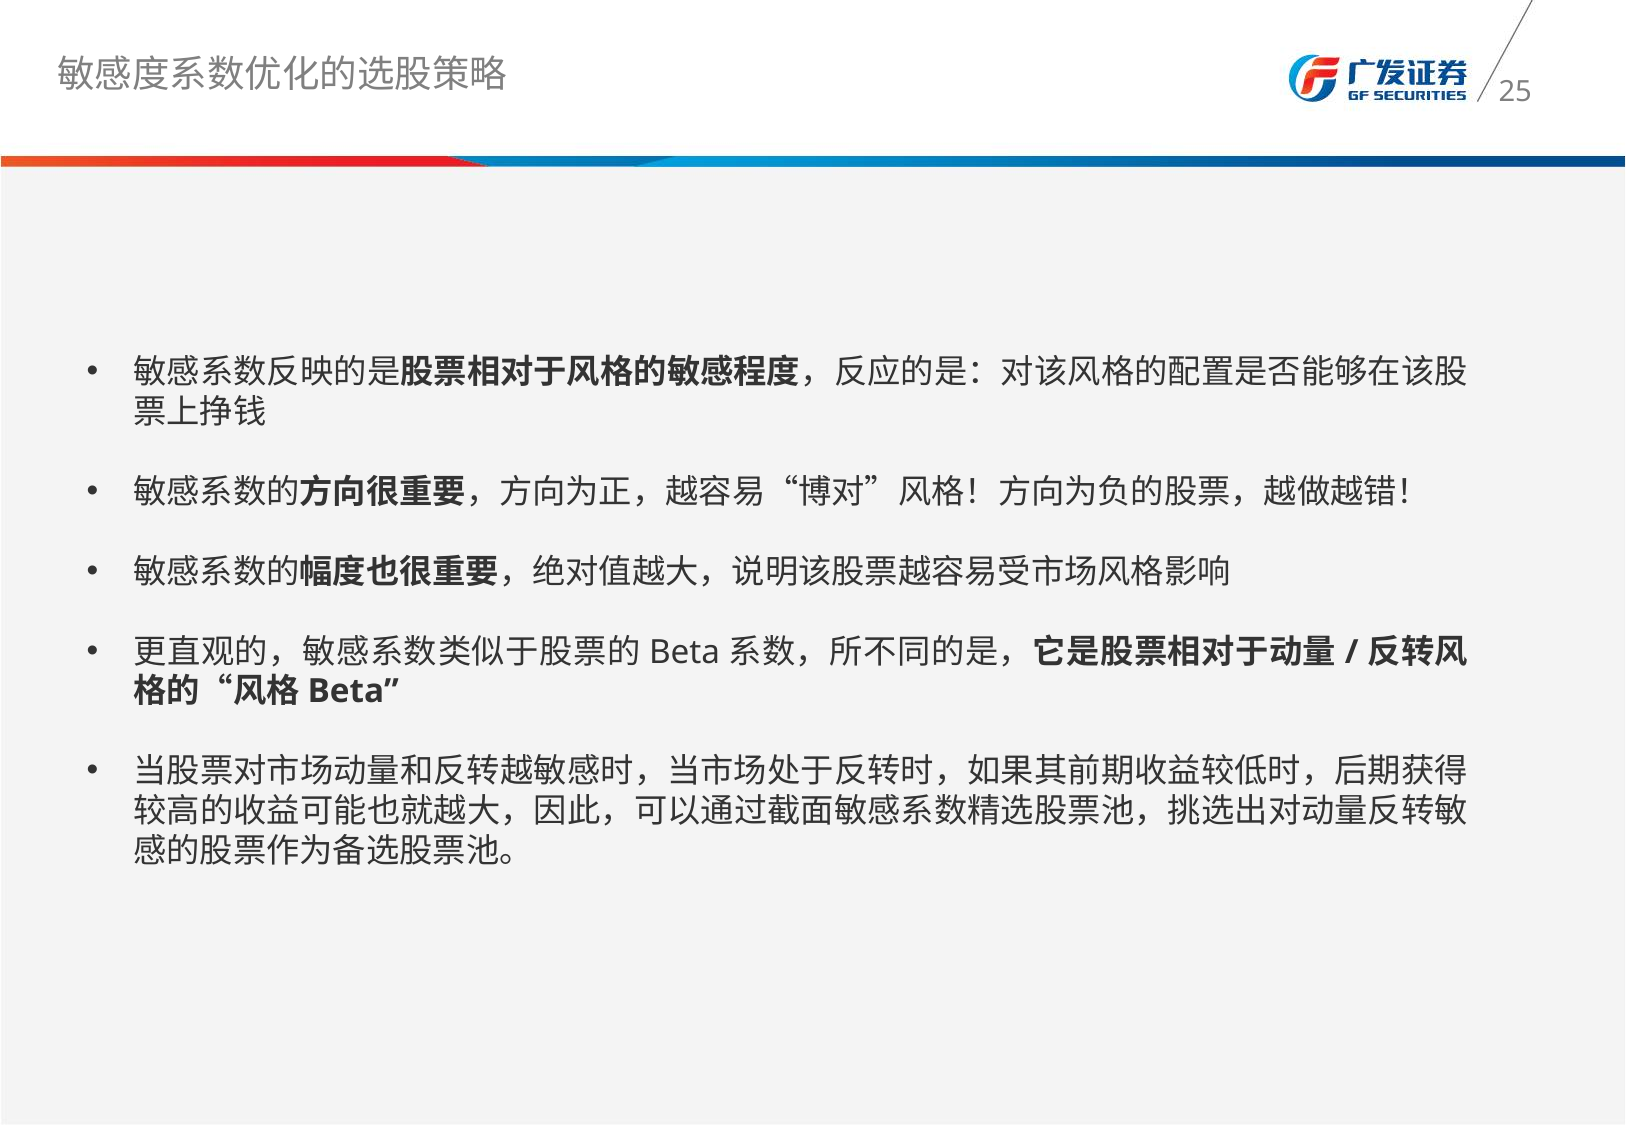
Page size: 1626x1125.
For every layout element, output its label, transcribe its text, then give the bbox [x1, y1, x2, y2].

picture [0, 0, 1626, 1125]
text_box 敏感系数反映的是股票相对于风格的敏感程度，反应的是：对该风格的配置是否能够在该股票上挣钱 敏感系数的方向很重要，方向为正，越容易“博对”风格！方向为负的股票，越做越错！ 敏感系数的幅度也很重要，绝对值越大，说明该股票越容易受市场风格影响 更直观的，敏感系数类似于股票的Beta系数，所不同的是，它是股票相对于动量/反转风格的“风格Beta” 当股票对市场动量和反转越敏感时，当市场处于反转时，如果其前期收益较低时，后期获得较高的收益可能也就越大，因此，可以通过截面敏感系数精选股票池，挑选出对动量反转敏感的股票作为备选股票池。 [71, 342, 1483, 922]
text_box 敏感度系数优化的选股策略 [42, 42, 522, 102]
text_box 25 [1483, 65, 1547, 115]
